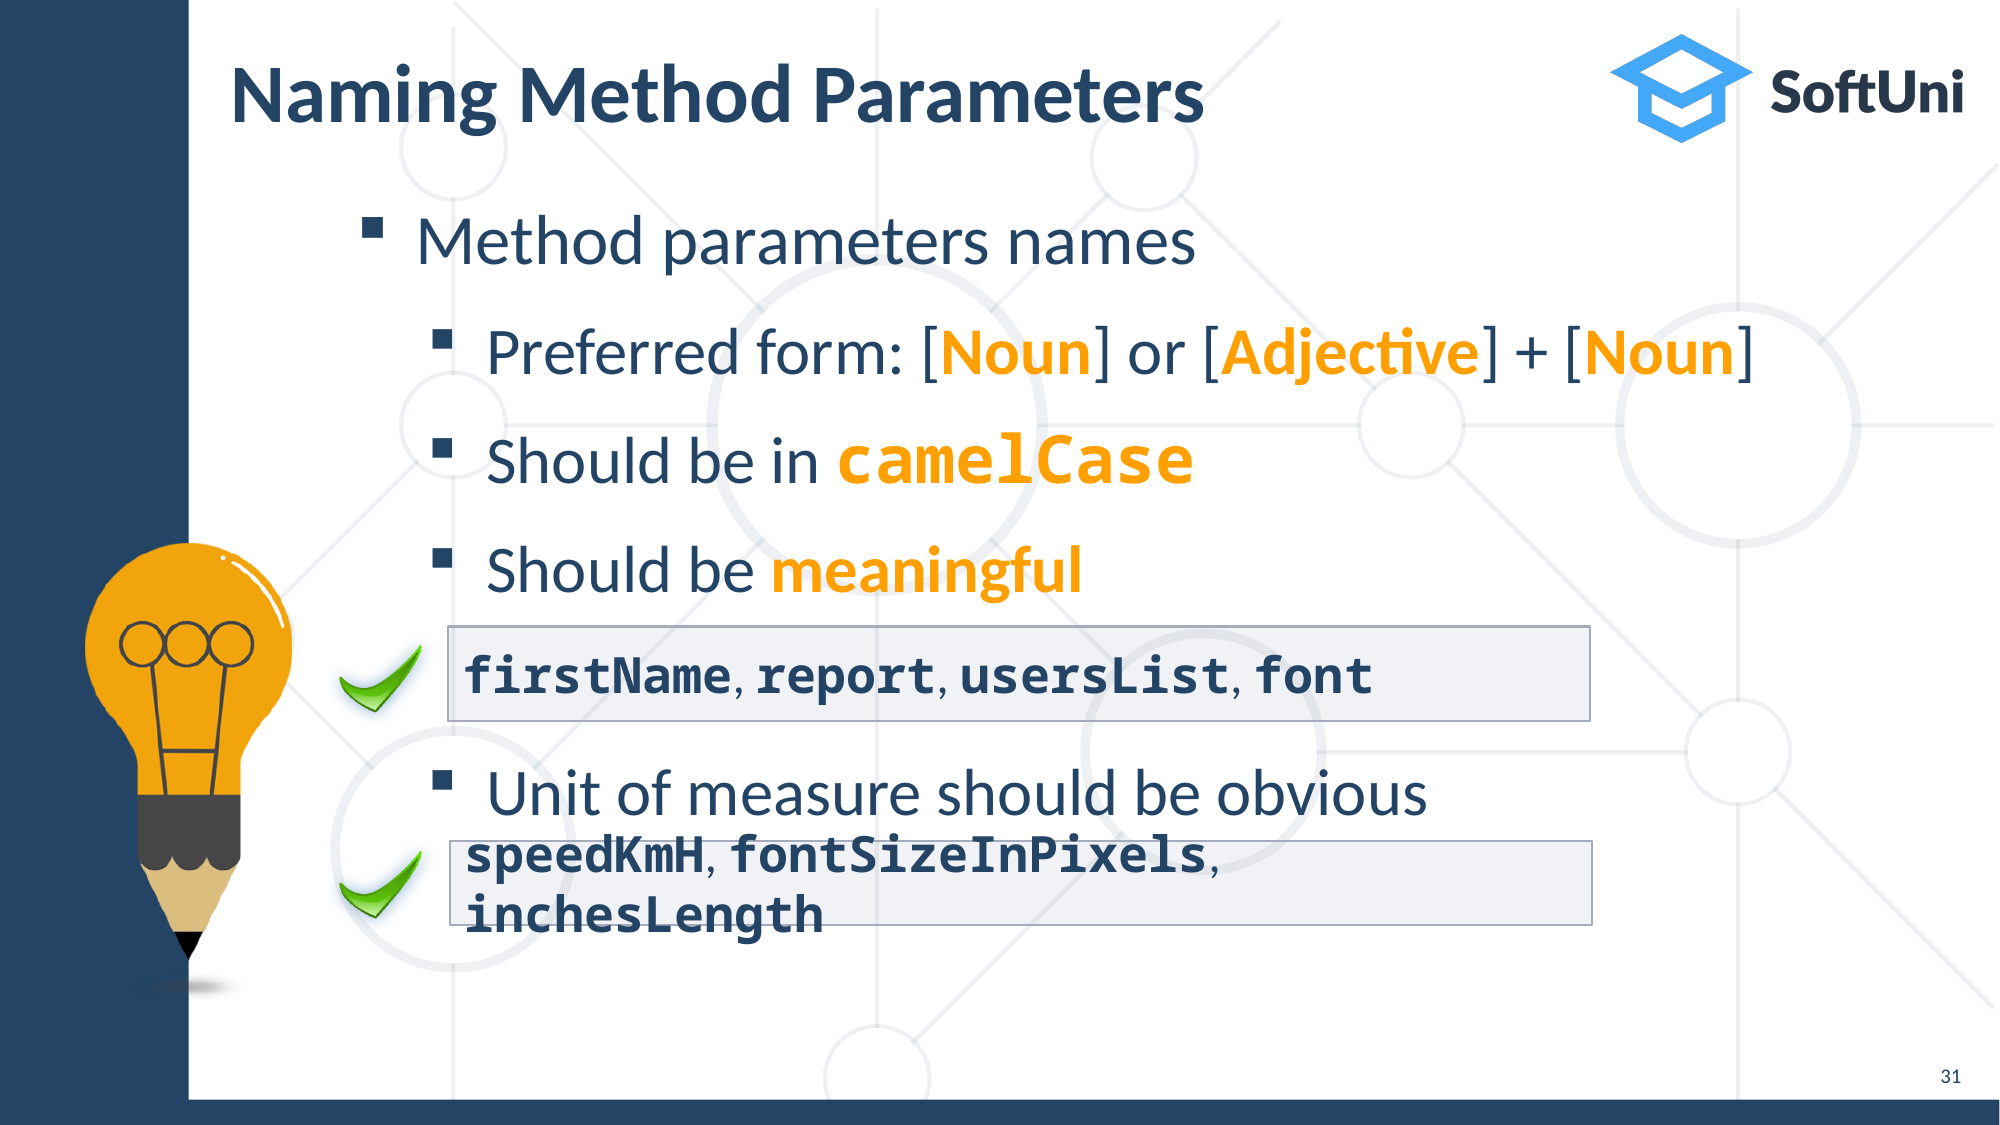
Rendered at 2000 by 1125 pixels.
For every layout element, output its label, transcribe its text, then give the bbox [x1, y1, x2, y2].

picture [85, 543, 292, 1003]
title Naming Method Parameters [212, 16, 1591, 162]
slide_number 31 [1896, 1049, 1968, 1101]
picture [329, 636, 425, 722]
picture [1610, 34, 1963, 143]
text_box firstName, report, usersList, font [447, 626, 1591, 722]
picture [329, 842, 425, 928]
list Method parameters names Preferred form: [Noun] or [Adjective] + [Noun] Should be in camelCase Should be meaningful Unit of measure should be obvious [338, 183, 1963, 1050]
text_box speedKmH, fontSizeInPixels, inchesLength [449, 840, 1592, 925]
